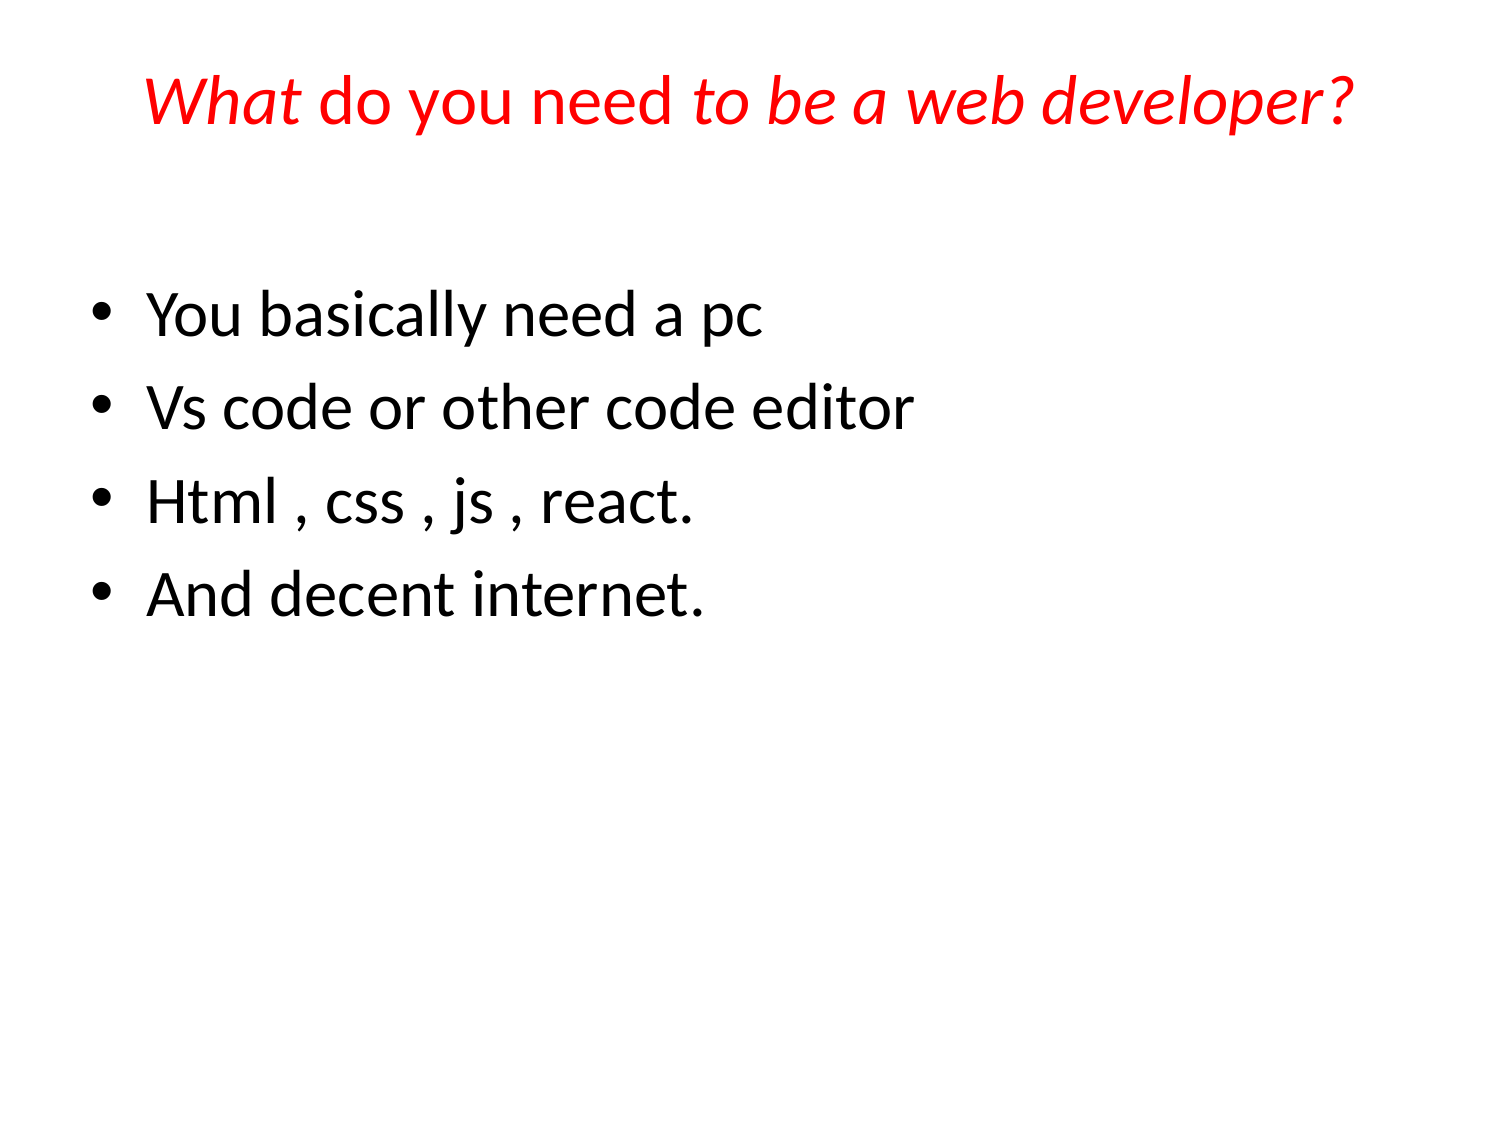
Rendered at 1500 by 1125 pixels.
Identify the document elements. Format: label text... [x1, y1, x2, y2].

list You basically need a pc Vs code or other code editor Html , css , js , react. And decent internet. [75, 262, 1425, 1005]
title What do you need to be a web developer? [75, 45, 1425, 233]
